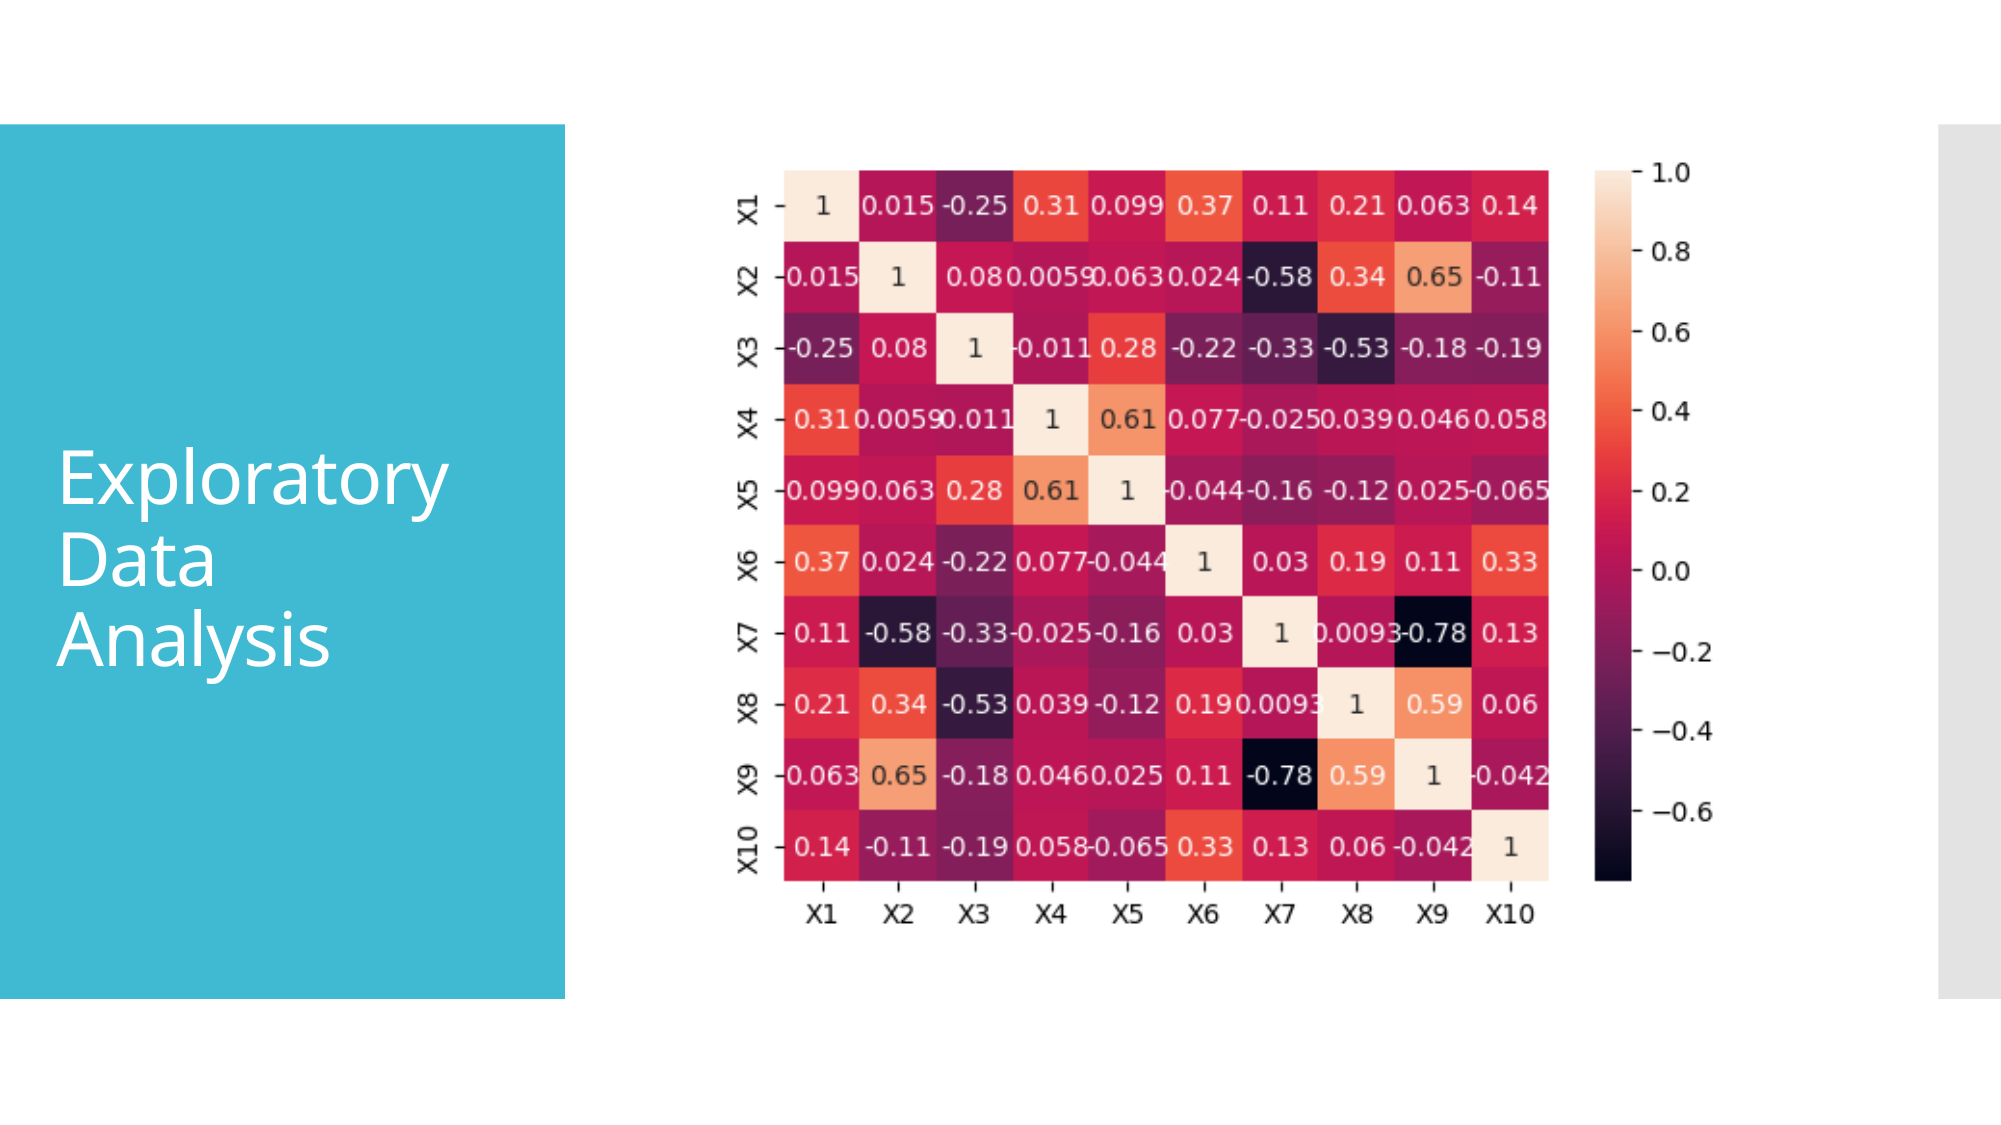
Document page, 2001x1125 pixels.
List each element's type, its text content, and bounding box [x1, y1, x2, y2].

title Exploratory Data Analysis [41, 184, 525, 940]
picture [718, 141, 1734, 948]
